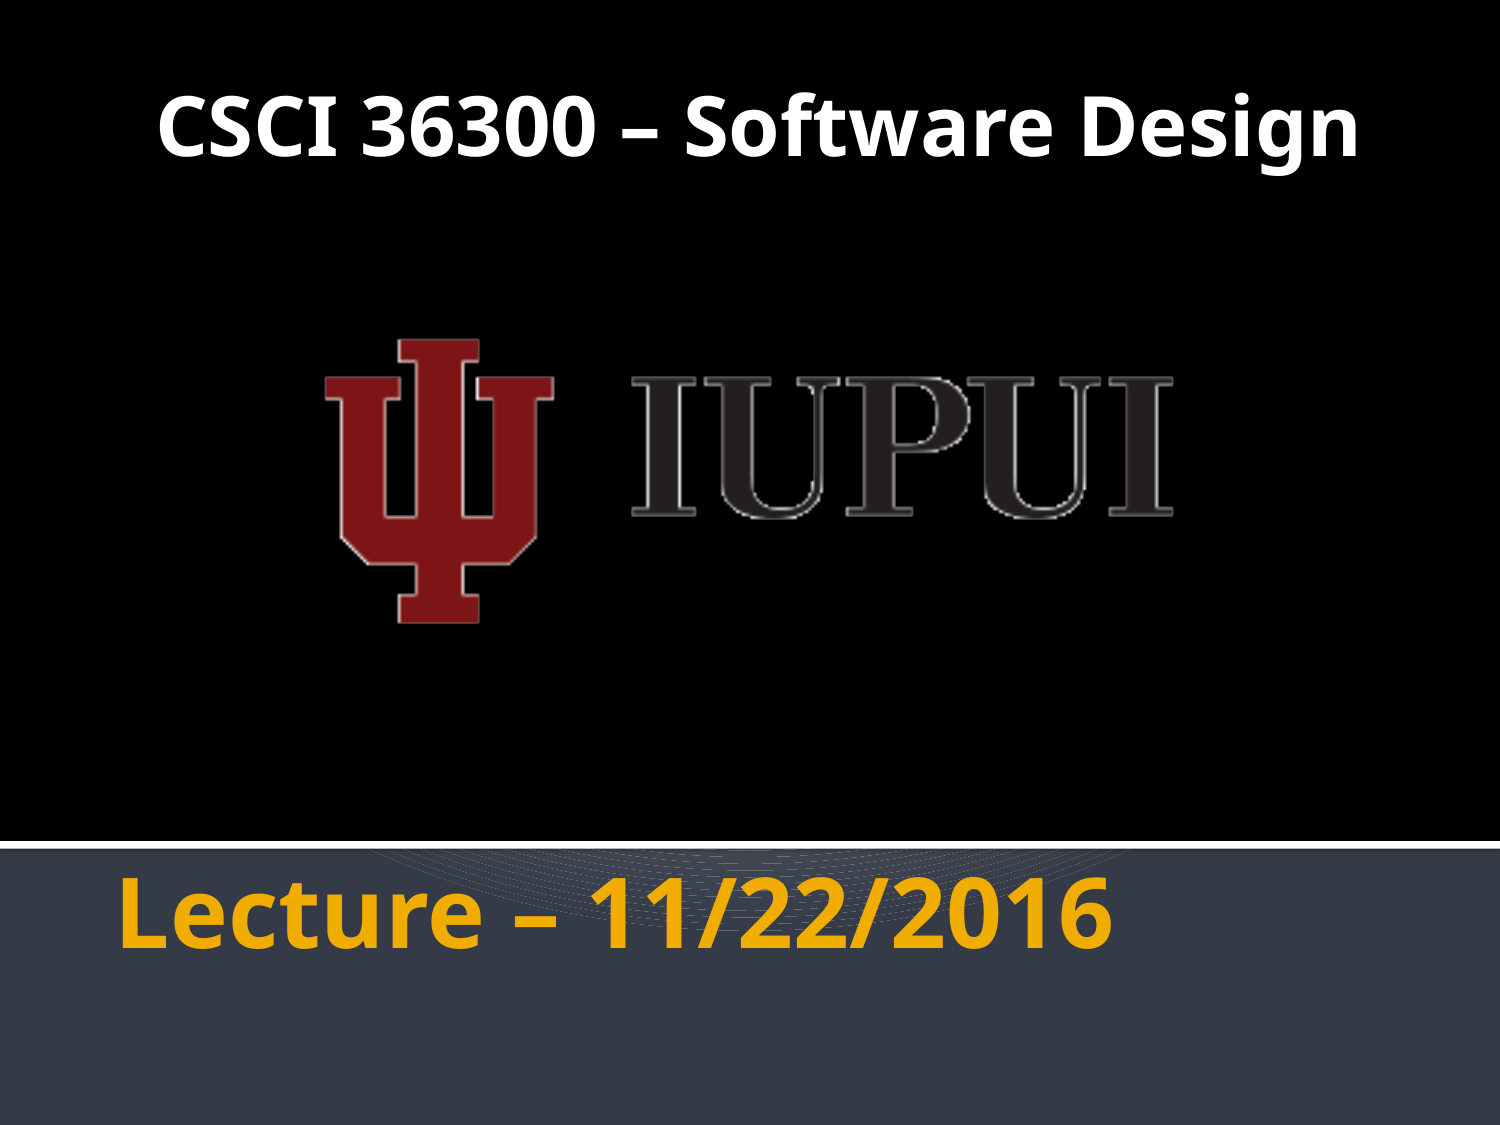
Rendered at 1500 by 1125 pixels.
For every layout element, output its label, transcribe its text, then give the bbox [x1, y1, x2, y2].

title Lecture – 11/22/2016 [99, 850, 1425, 1125]
picture [312, 326, 1188, 650]
subtitle CSCI 36300 – Software Design [3, 0, 1500, 247]
